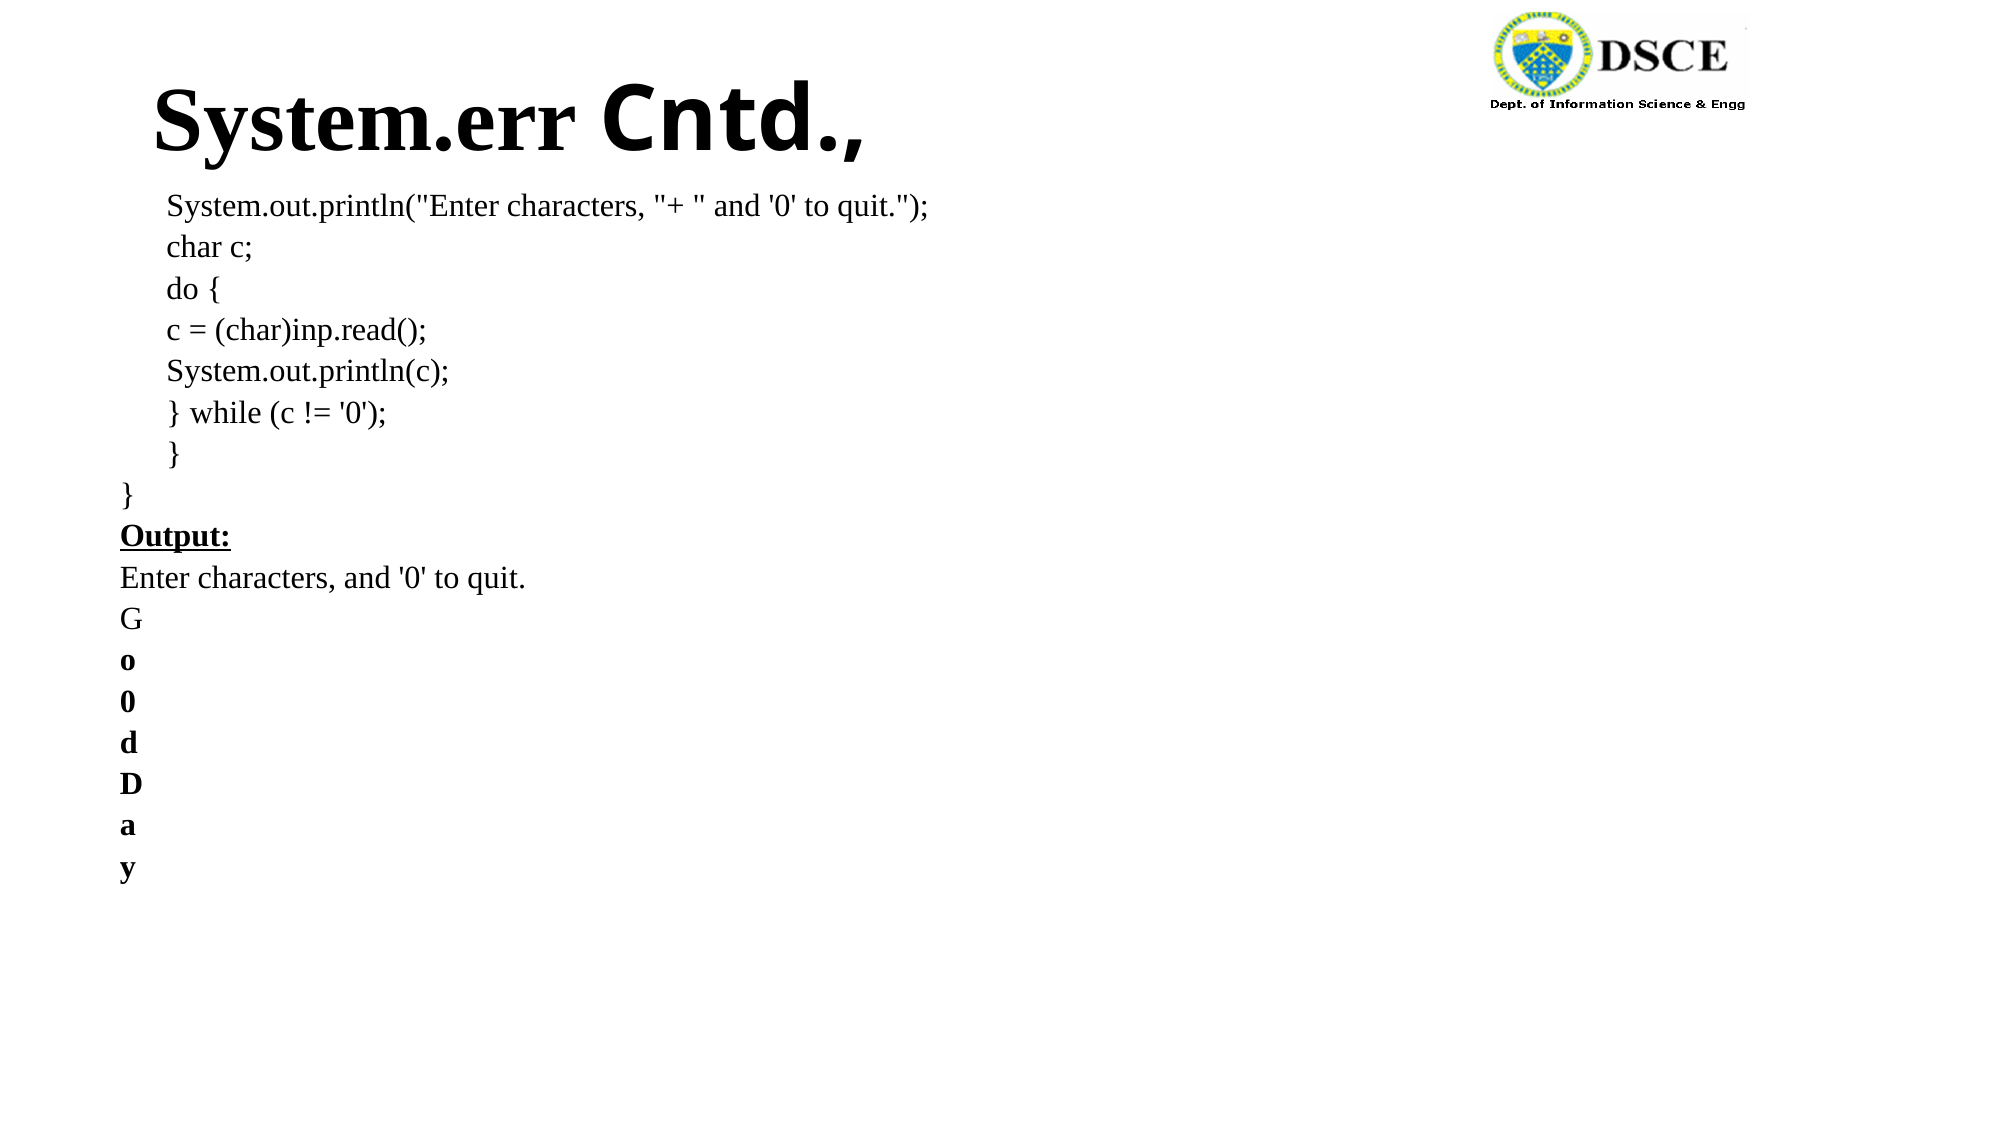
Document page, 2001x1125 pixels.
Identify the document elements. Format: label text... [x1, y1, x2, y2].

title System.err Cntd., [137, 59, 1863, 182]
picture [1487, 9, 1750, 113]
list System.out.println("Enter characters, "+ " and '0' to quit."); char c; do { c = (char)inp.read(); System.out.println(c); } while (c != '0'); } } Output: Enter characters, and '0' to quit. G o 0 d D a y [104, 181, 1830, 896]
